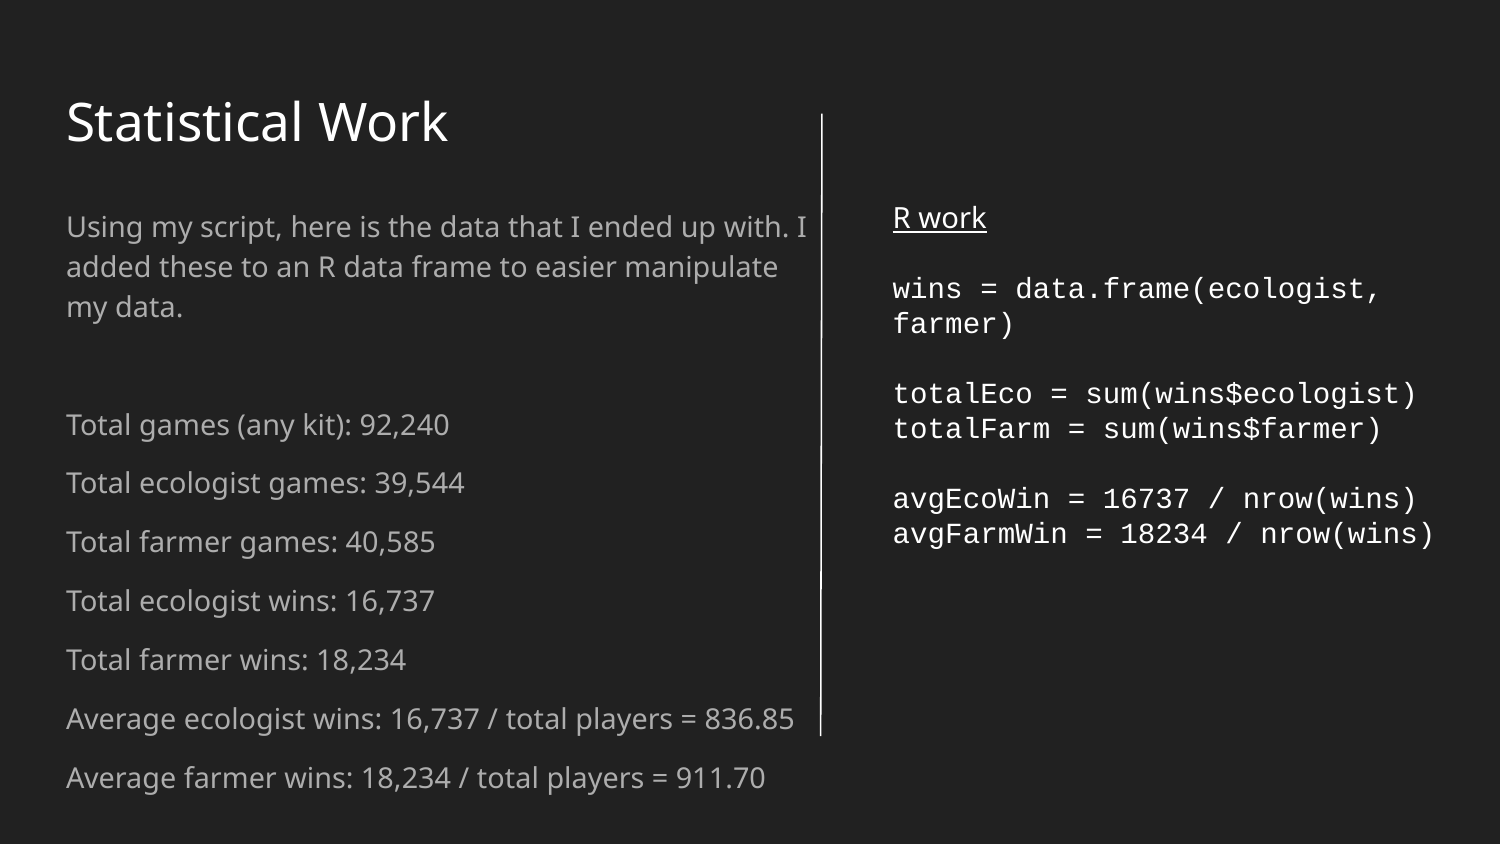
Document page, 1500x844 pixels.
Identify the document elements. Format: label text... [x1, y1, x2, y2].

text_box R work wins = data.frame(ecologist, farmer) totalEco = sum(wins$ecologist) totalFarm = sum(wins$farmer) avgEcoWin = 16737 / nrow(wins) avgFarmWin = 18234 / nrow(wins) [873, 184, 1475, 809]
list Using my script, here is the data that I ended up with. I added these to an R data frame to easier manipulate my data. Total games (any kit): 92,240 Total ecologist games: 39,544 Total farmer games: 40,585 Total ecologist wins: 16,737 Total farmer wins: 18,234 Average ecologist wins: 16,737 / total players = 836.85 Average farmer wins: 18,234 / total players = 911.70 [51, 189, 831, 819]
title Statistical Work [51, 72, 1449, 167]
